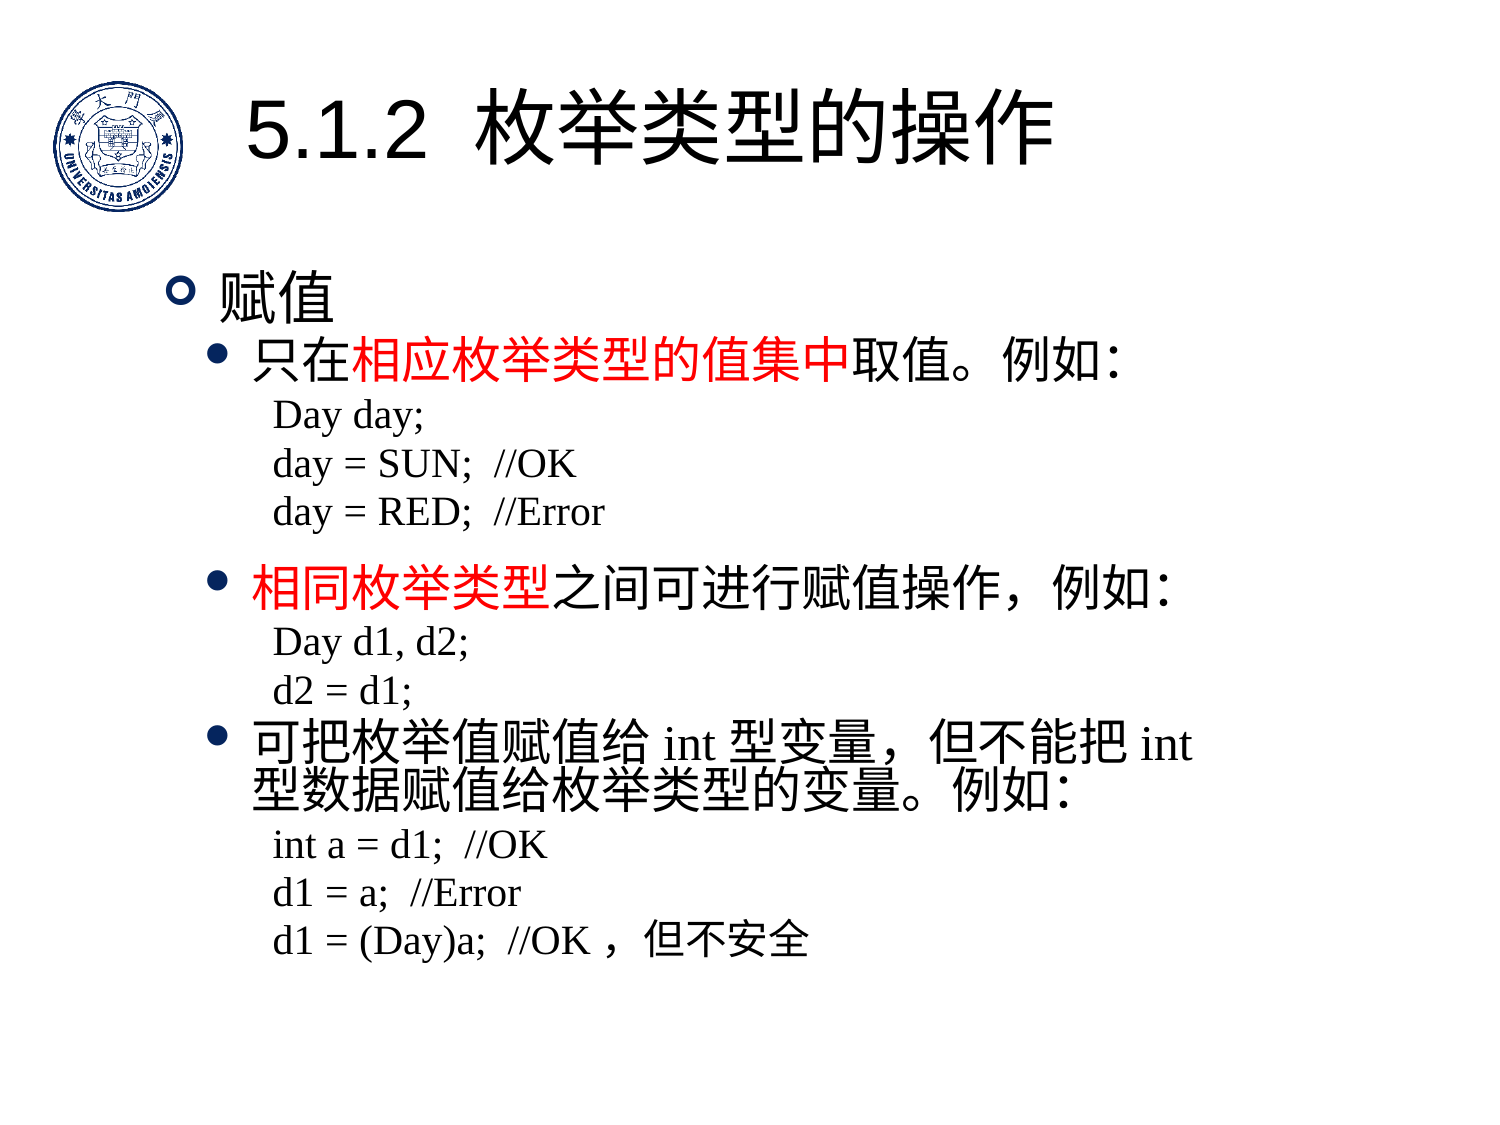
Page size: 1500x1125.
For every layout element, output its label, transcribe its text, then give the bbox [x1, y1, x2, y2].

picture [53, 81, 183, 212]
list 赋值 只在相应枚举类型的值集中取值。例如： Day day; day = SUN; //OK day = RED; //Error 相同枚举类型之间可进行赋值操作，例如： Day d1, d2; d2 = d1; 可把枚举值赋值给int型变量，但不能把int型数据赋值给枚举类型的变量。例如： int a = d1; //OK d1 = a; //Error d1 = (Day)a; //OK，但不安全 [147, 267, 1263, 988]
text_box 5.1.2 枚举类型的操作 [230, 0, 1381, 251]
